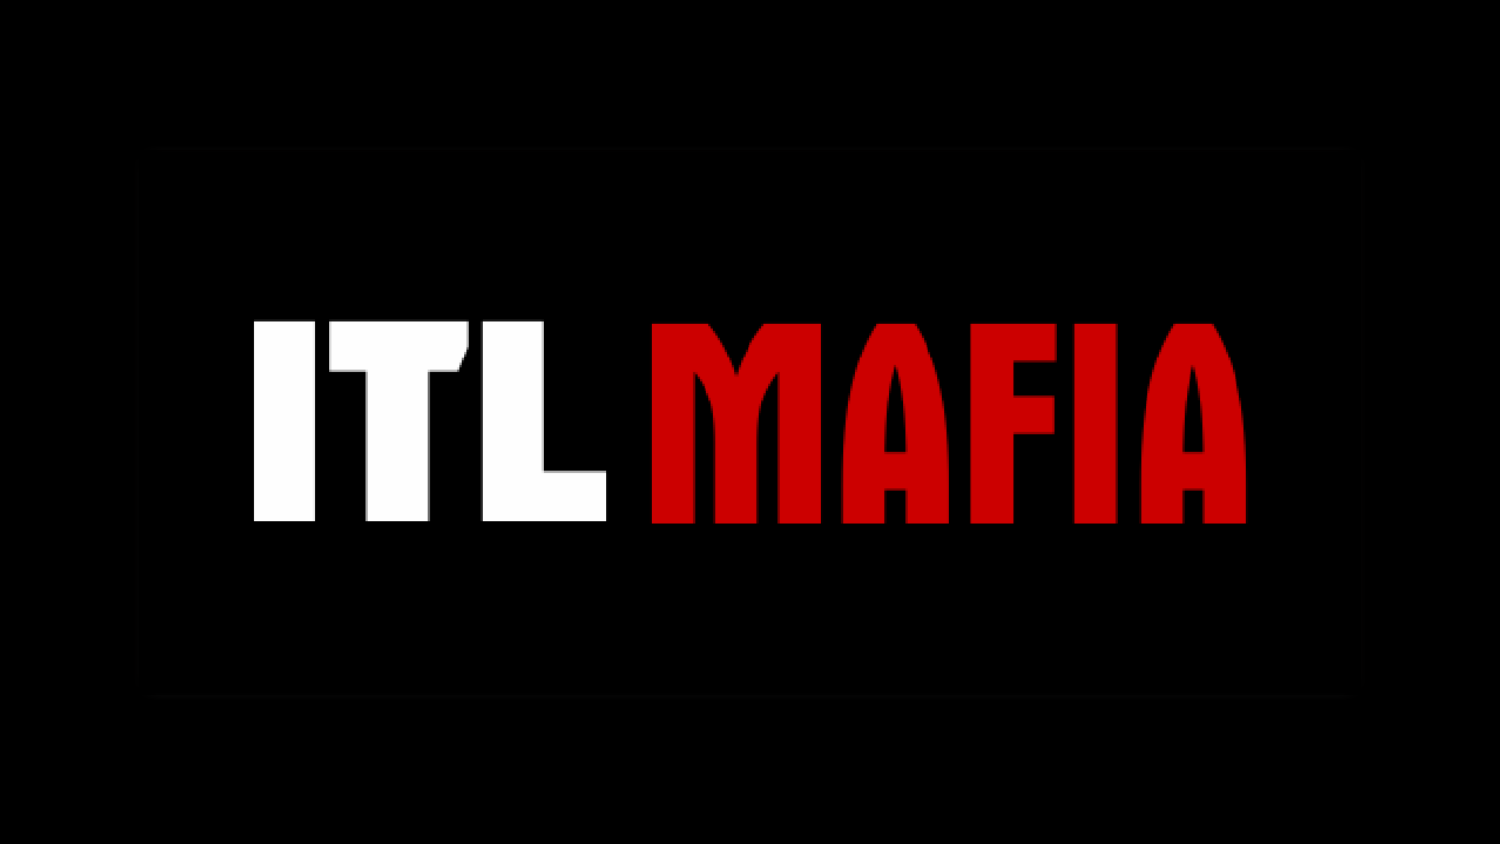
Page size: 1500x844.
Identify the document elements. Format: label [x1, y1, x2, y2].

picture [131, 142, 1368, 701]
